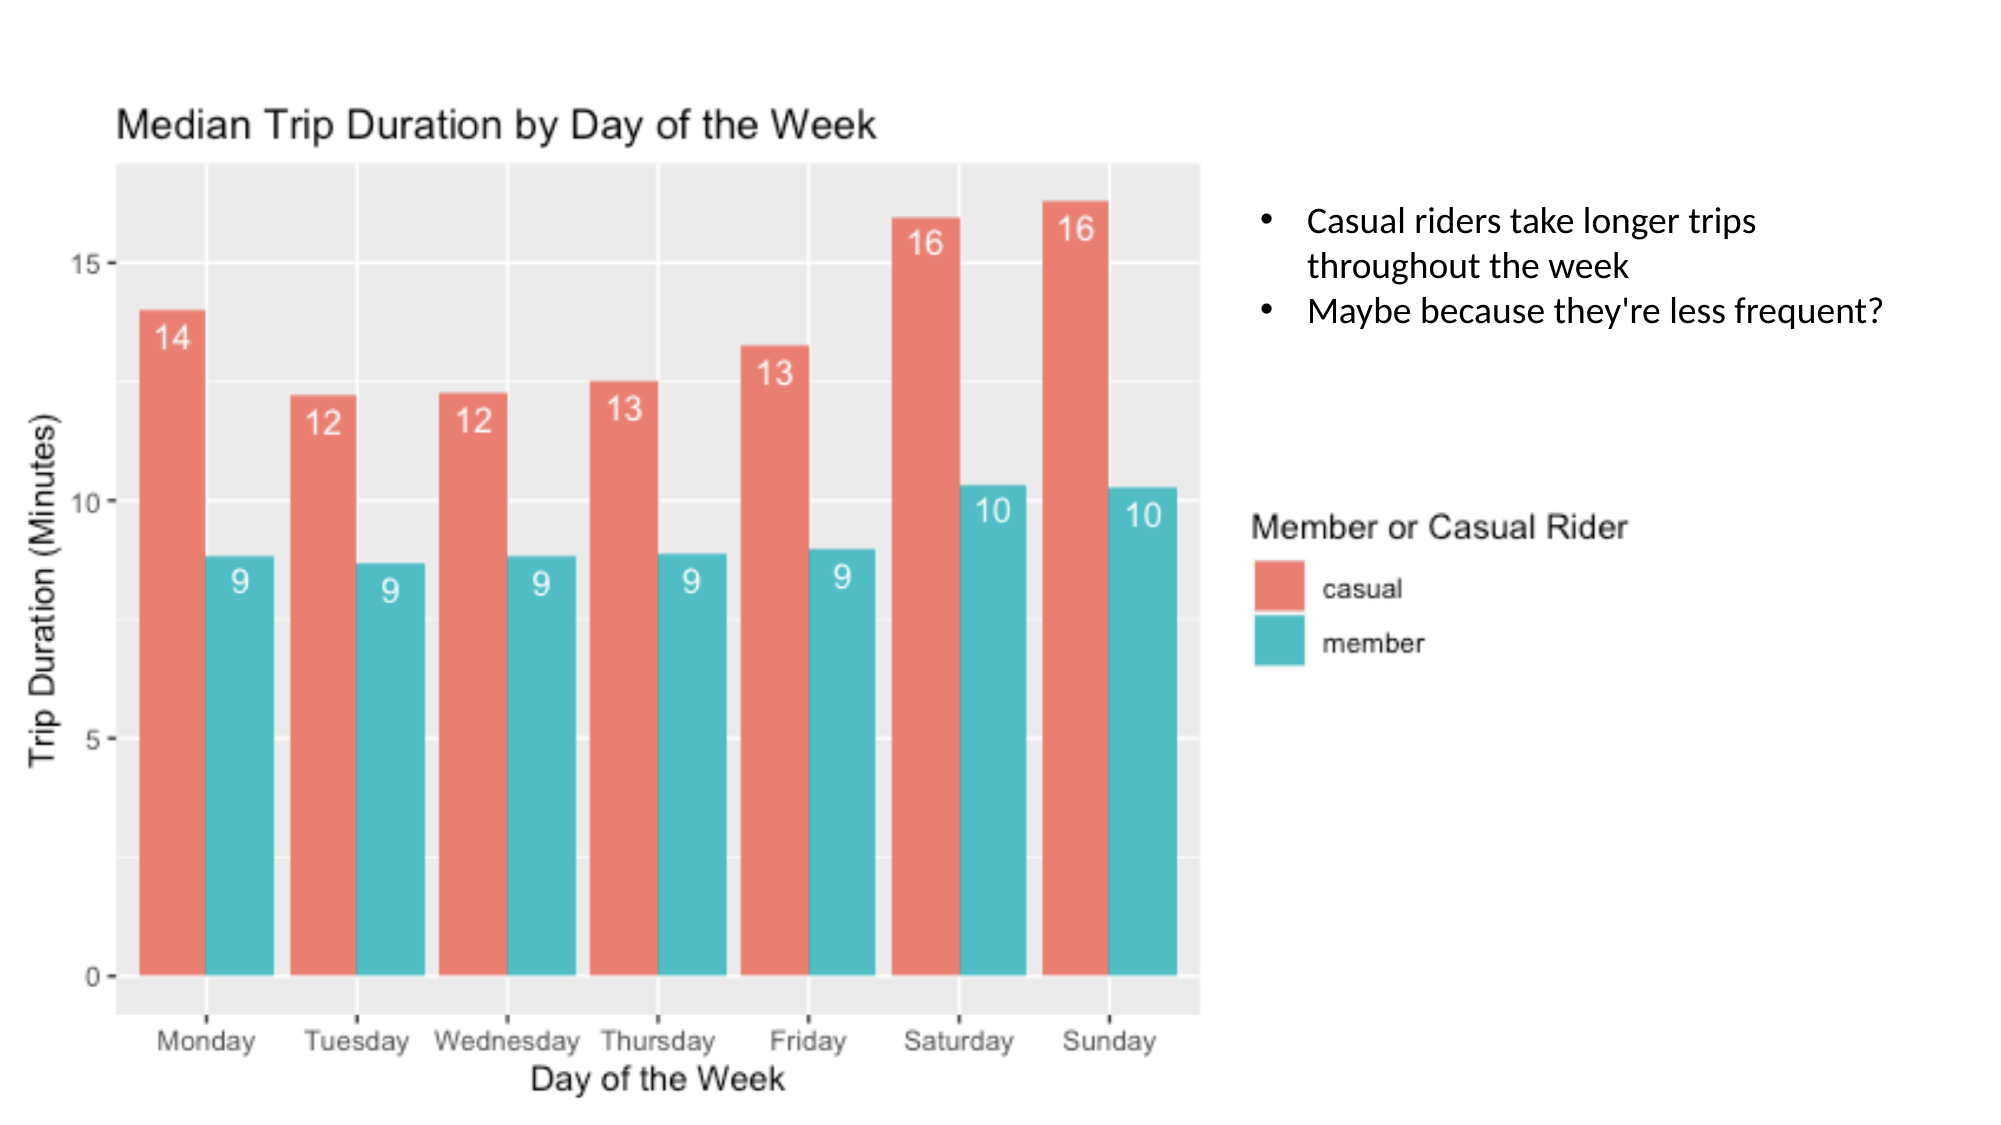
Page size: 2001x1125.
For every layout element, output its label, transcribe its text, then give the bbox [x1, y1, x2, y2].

picture [0, 97, 1652, 1111]
text_box Casual riders take longer trips throughout the week Maybe because they're less frequent? [1652, 188, 1922, 339]
